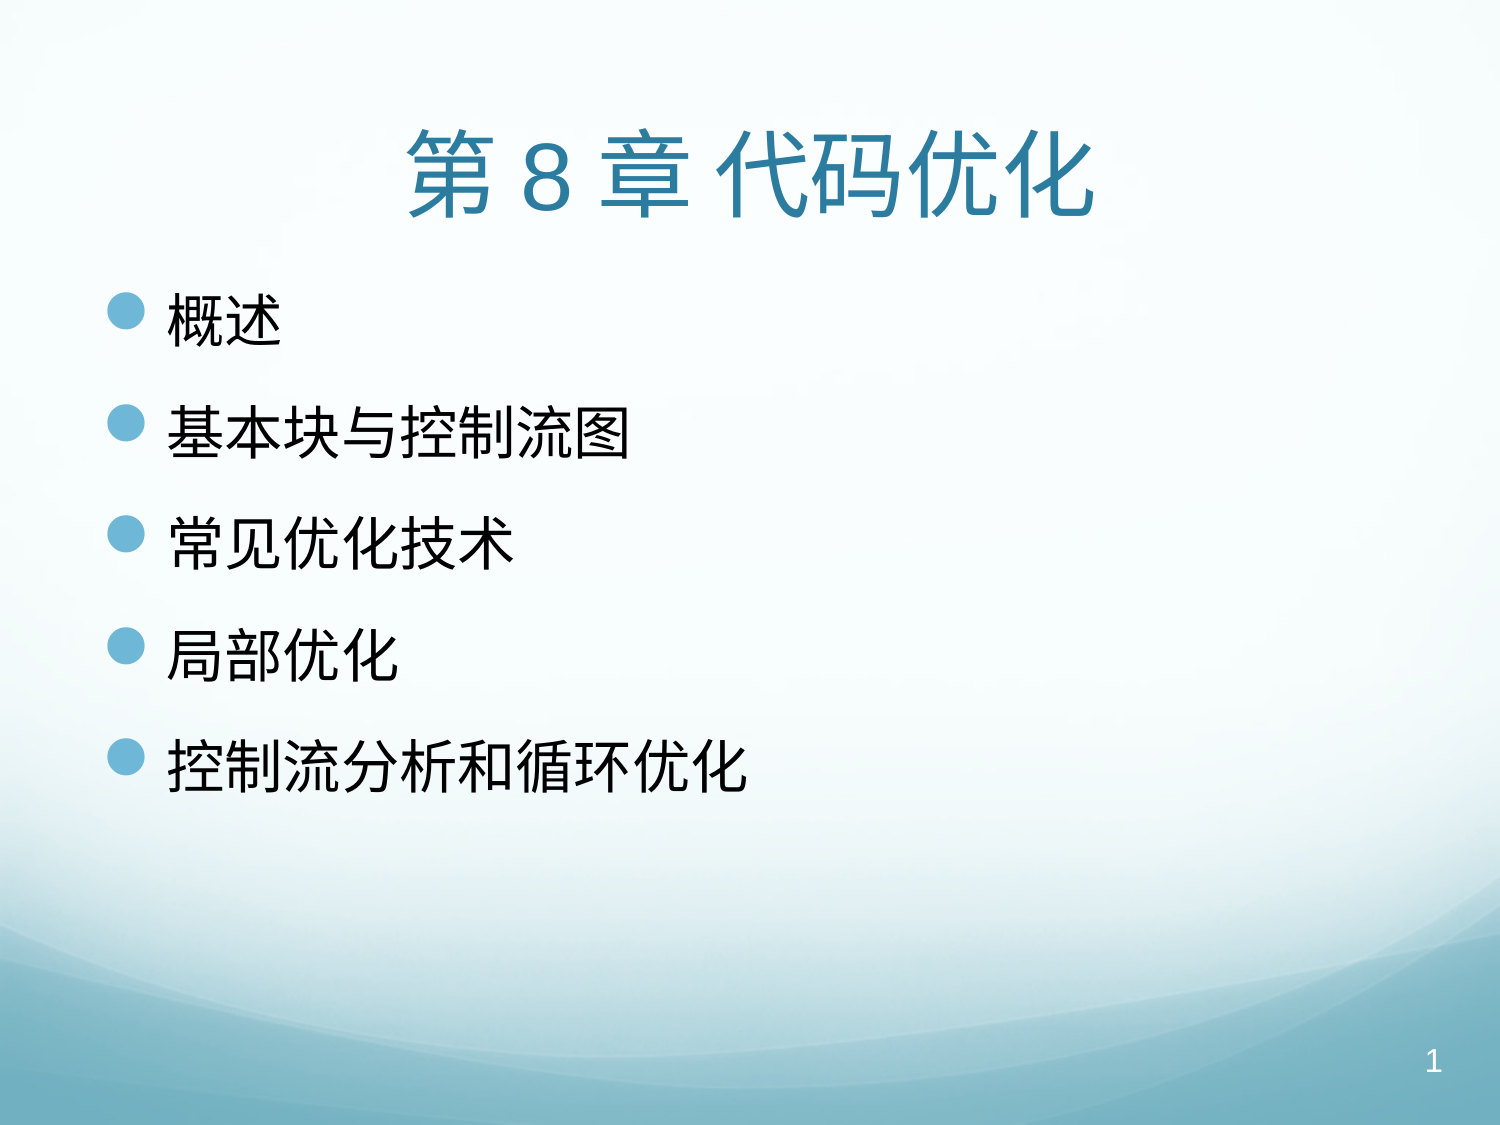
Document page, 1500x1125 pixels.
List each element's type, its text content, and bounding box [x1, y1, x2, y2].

list 概述 基本块与控制流图 常见优化技术 局部优化 控制流分析和循环优化 [86, 276, 1407, 990]
slide_number 1 [1295, 1029, 1459, 1090]
title 第8章 代码优化 [90, 17, 1410, 237]
